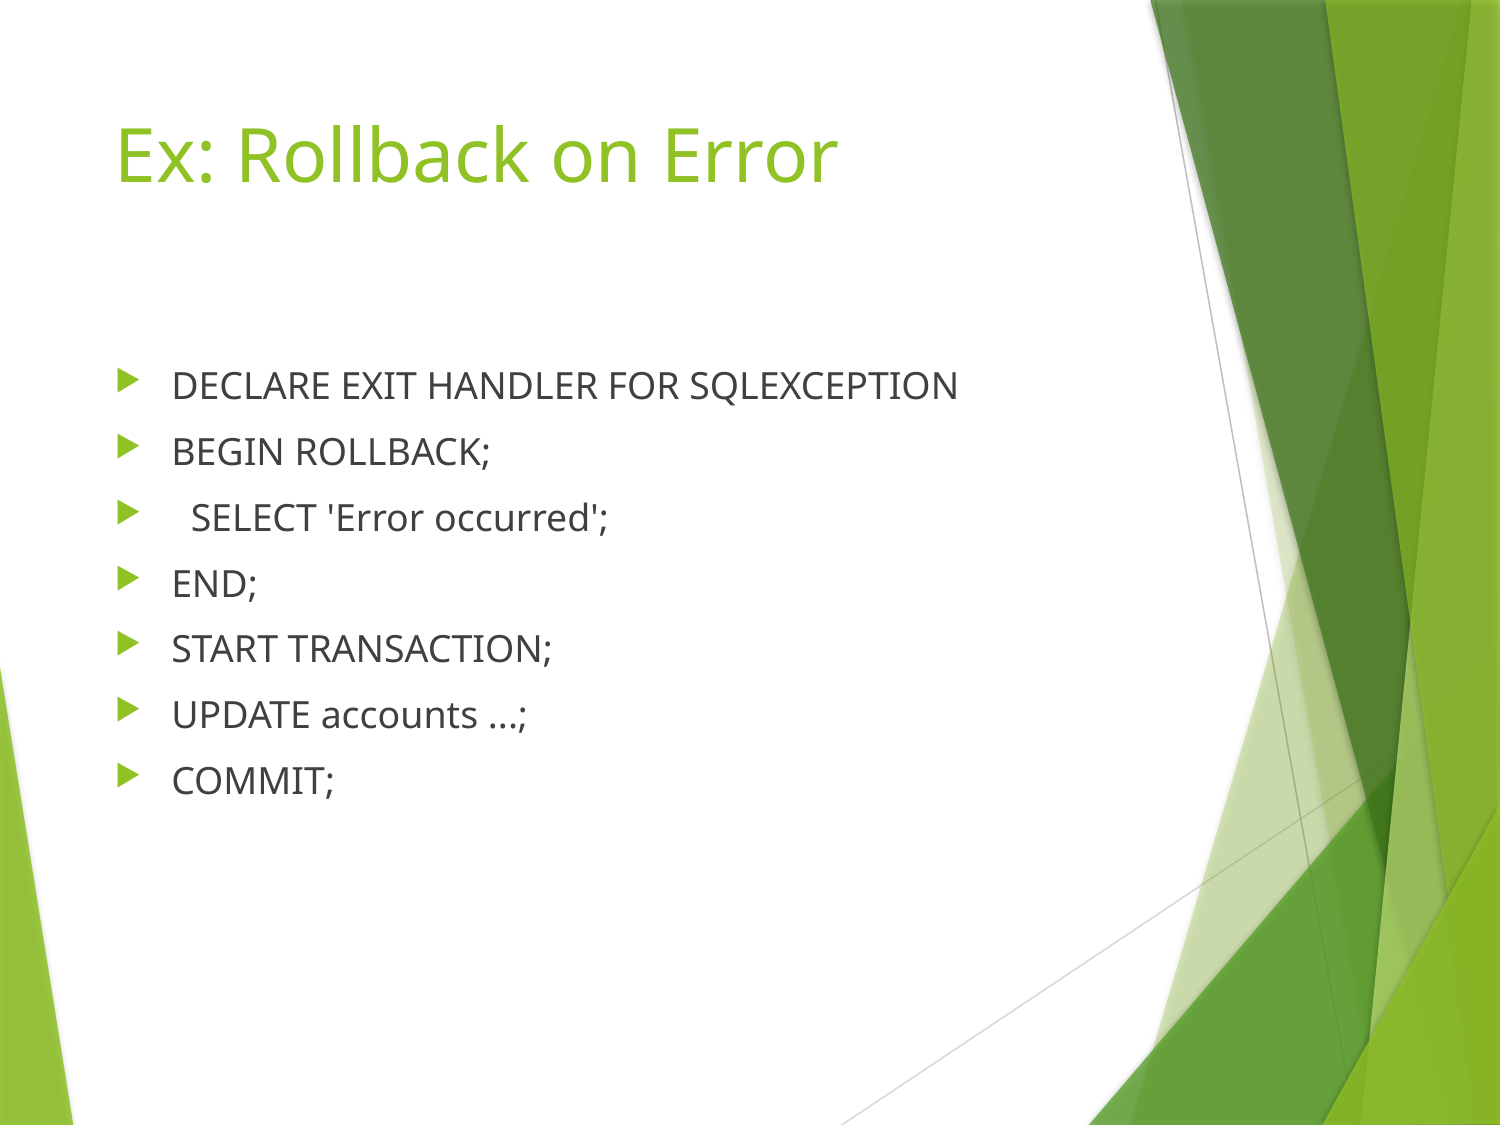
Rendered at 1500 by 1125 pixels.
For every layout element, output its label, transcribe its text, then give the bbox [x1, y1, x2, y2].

list DECLARE EXIT HANDLER FOR SQLEXCEPTION BEGIN ROLLBACK; SELECT 'Error occurred'; END; START TRANSACTION; UPDATE accounts ...; COMMIT; [99, 354, 1142, 992]
title Ex: Rollback on Error [99, 99, 1142, 317]
